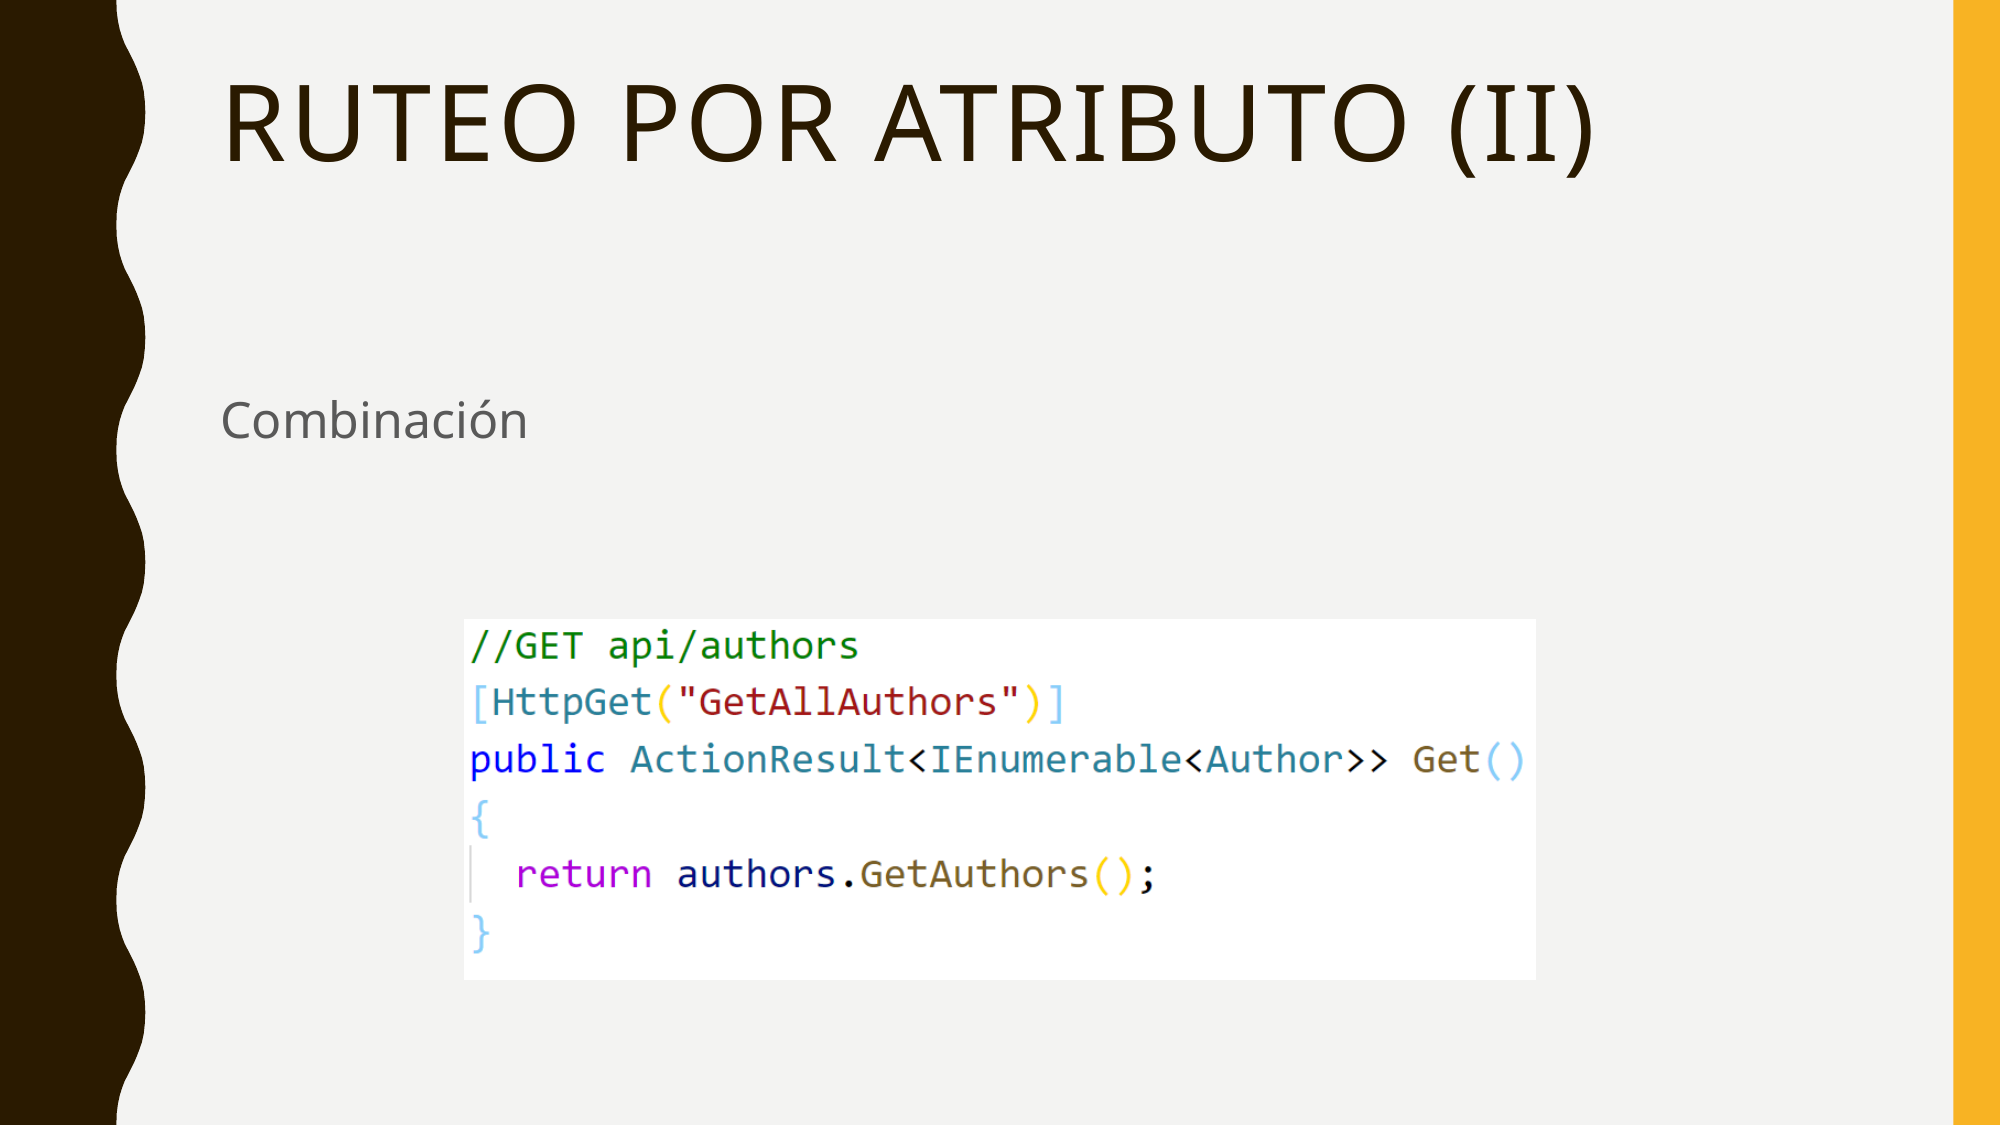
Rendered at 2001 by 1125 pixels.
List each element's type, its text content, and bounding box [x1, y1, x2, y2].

list Combinación [205, 375, 1875, 965]
title Ruteo por atributo (II) [205, 62, 1875, 308]
picture [464, 619, 1536, 980]
